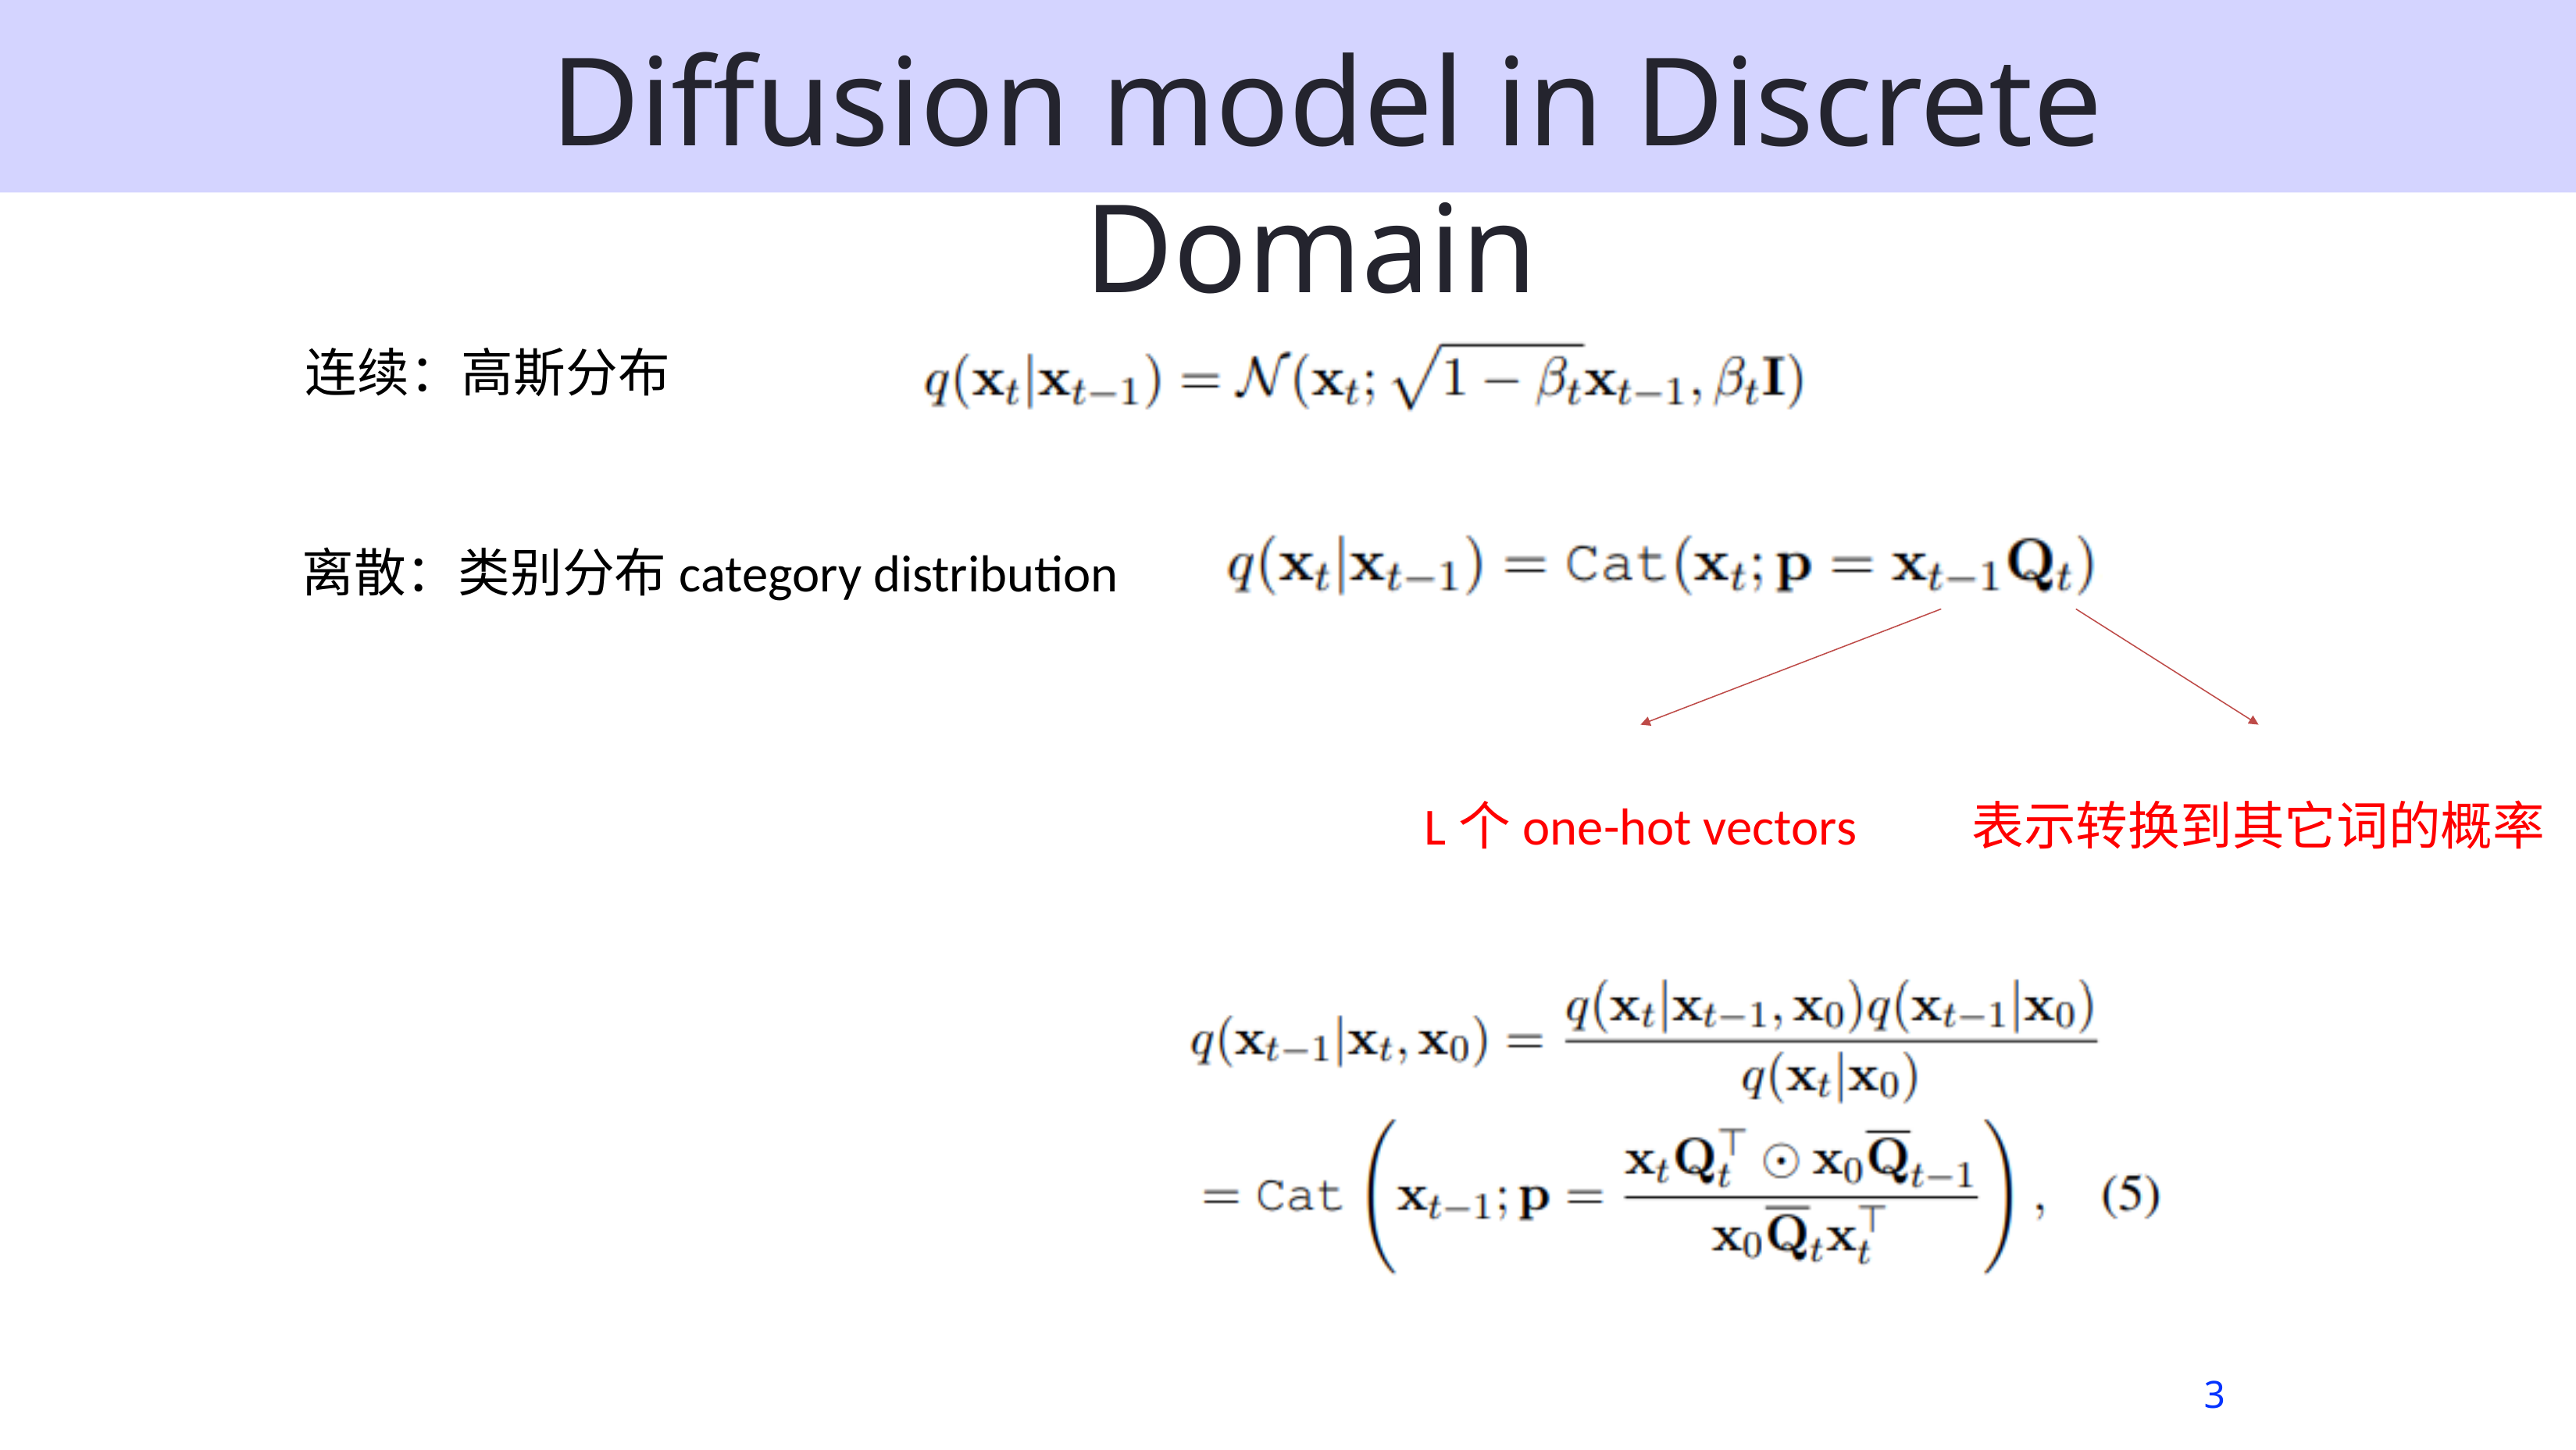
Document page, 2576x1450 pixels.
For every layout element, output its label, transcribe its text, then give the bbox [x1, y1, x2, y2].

picture [1162, 934, 2200, 1316]
text_box Diffusion model in Discrete Domain [359, 23, 2296, 317]
text_box 连续：高斯分布 [294, 334, 683, 409]
picture [1190, 469, 2103, 633]
text_box 离散：类别分布category distribution [290, 534, 1131, 609]
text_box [1640, 609, 1942, 725]
text_box 3 [2199, 1377, 2275, 1422]
picture [897, 299, 1810, 445]
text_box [2075, 609, 2259, 725]
